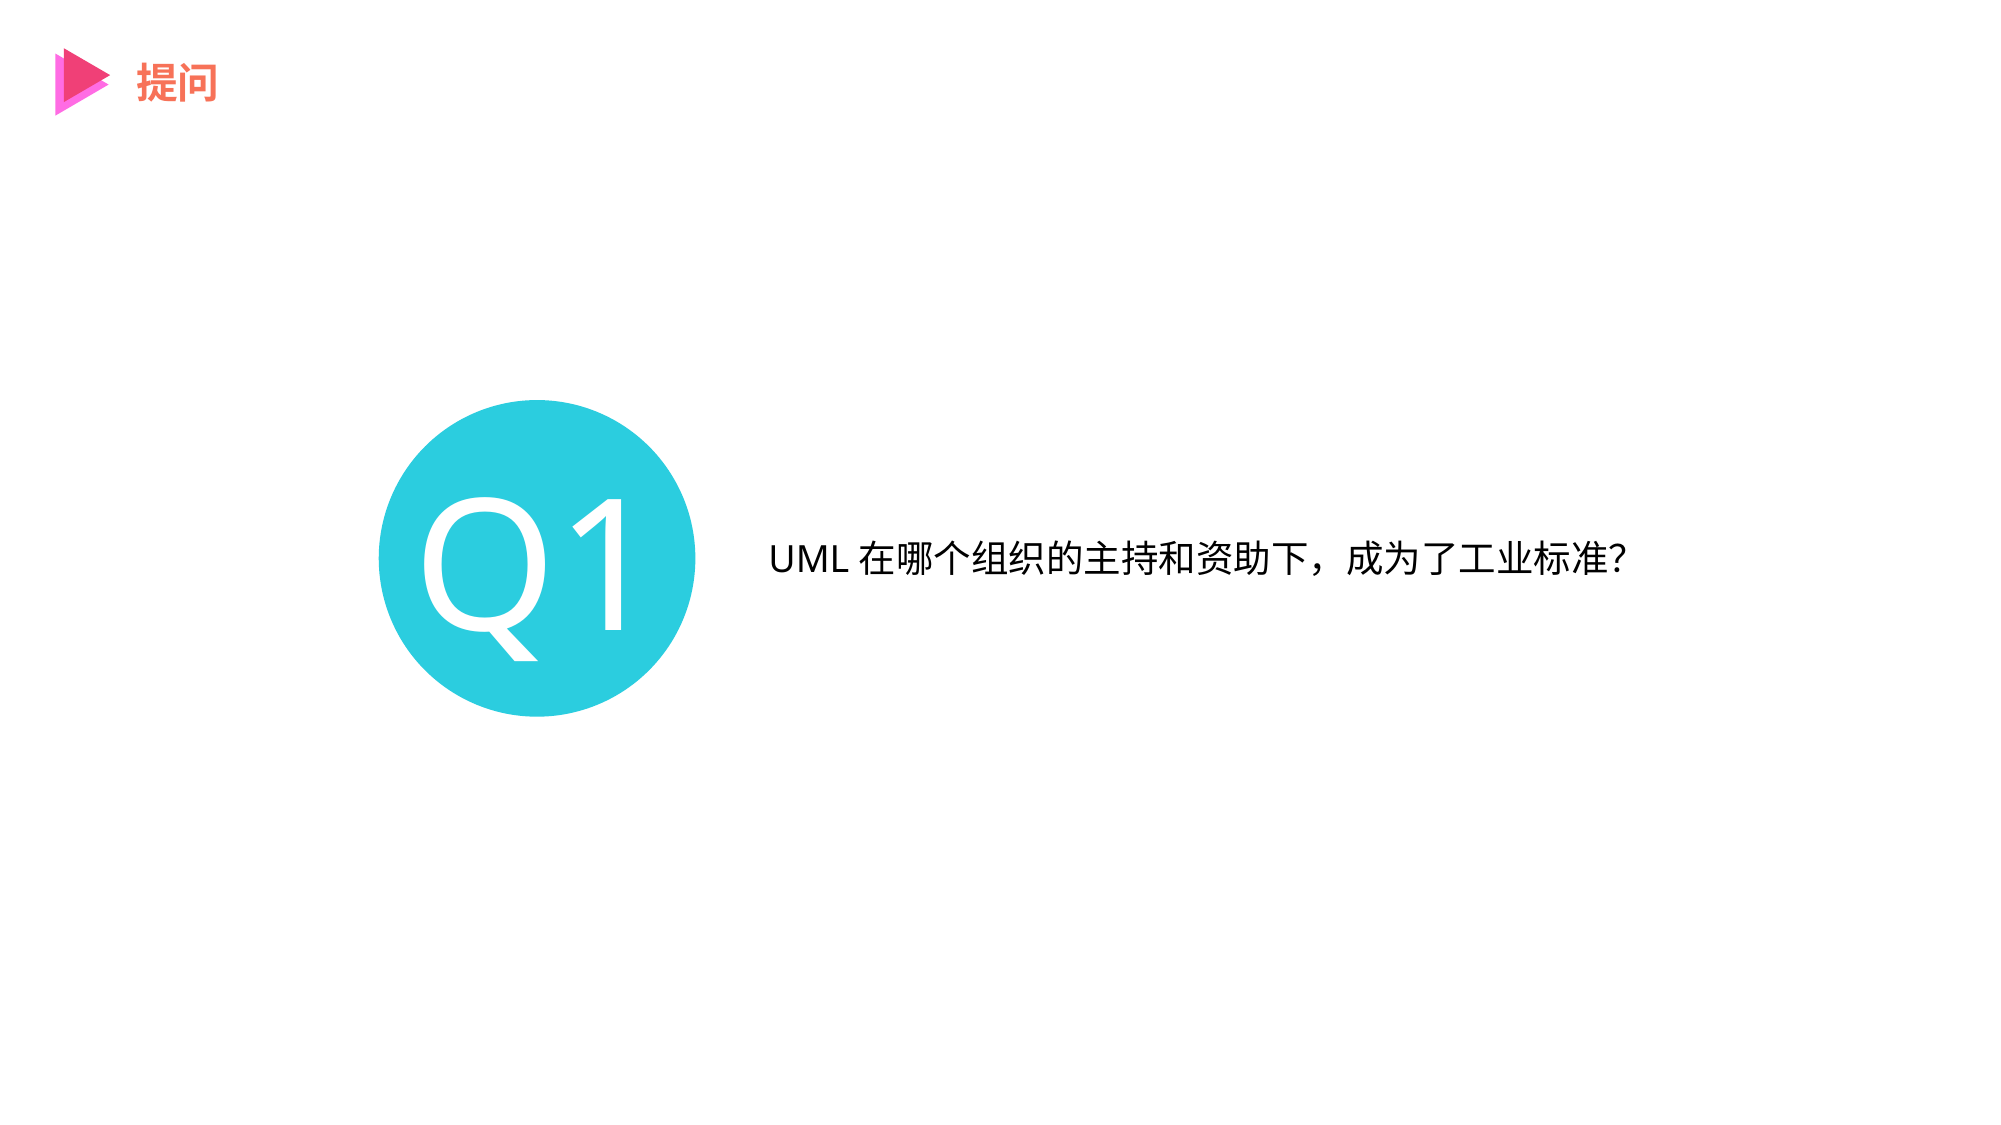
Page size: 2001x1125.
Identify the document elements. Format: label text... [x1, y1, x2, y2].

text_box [55, 48, 111, 116]
text_box 提问 [121, 48, 771, 114]
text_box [378, 400, 696, 717]
text_box UML在哪个组织的主持和资助下，成为了工业标准？ [753, 528, 1662, 588]
